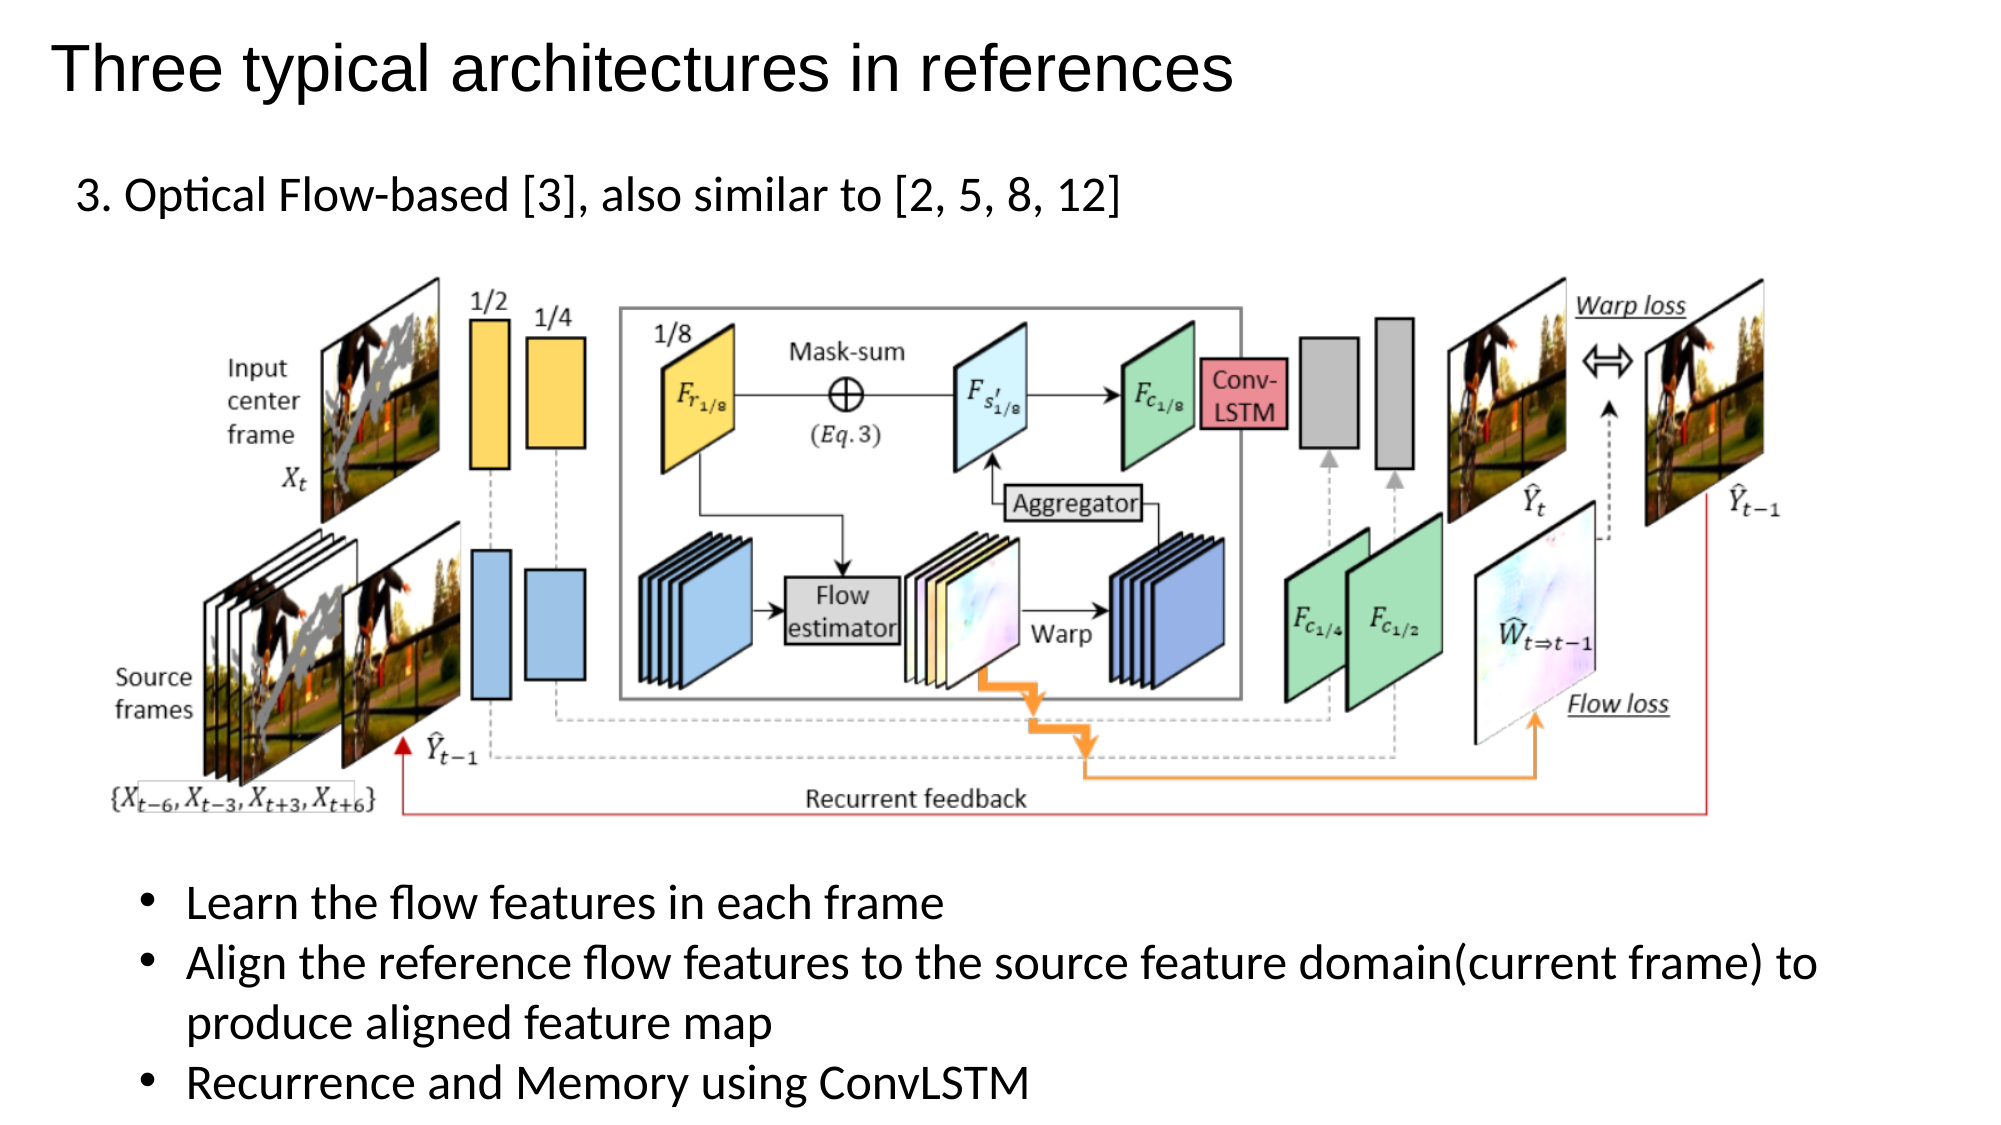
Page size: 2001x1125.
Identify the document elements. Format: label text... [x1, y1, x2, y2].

text_box Three typical architectures in references [35, 17, 1251, 112]
text_box 3. Optical Flow-based [3], also similar to [2, 5, 8, 12] [60, 154, 1226, 230]
picture [30, 250, 1896, 839]
text_box Learn the flow features in each frame Align the reference flow features to the source feature domain(current frame) to produce aligned feature map Recurrence and Memory using ConvLSTM [124, 862, 1856, 1117]
